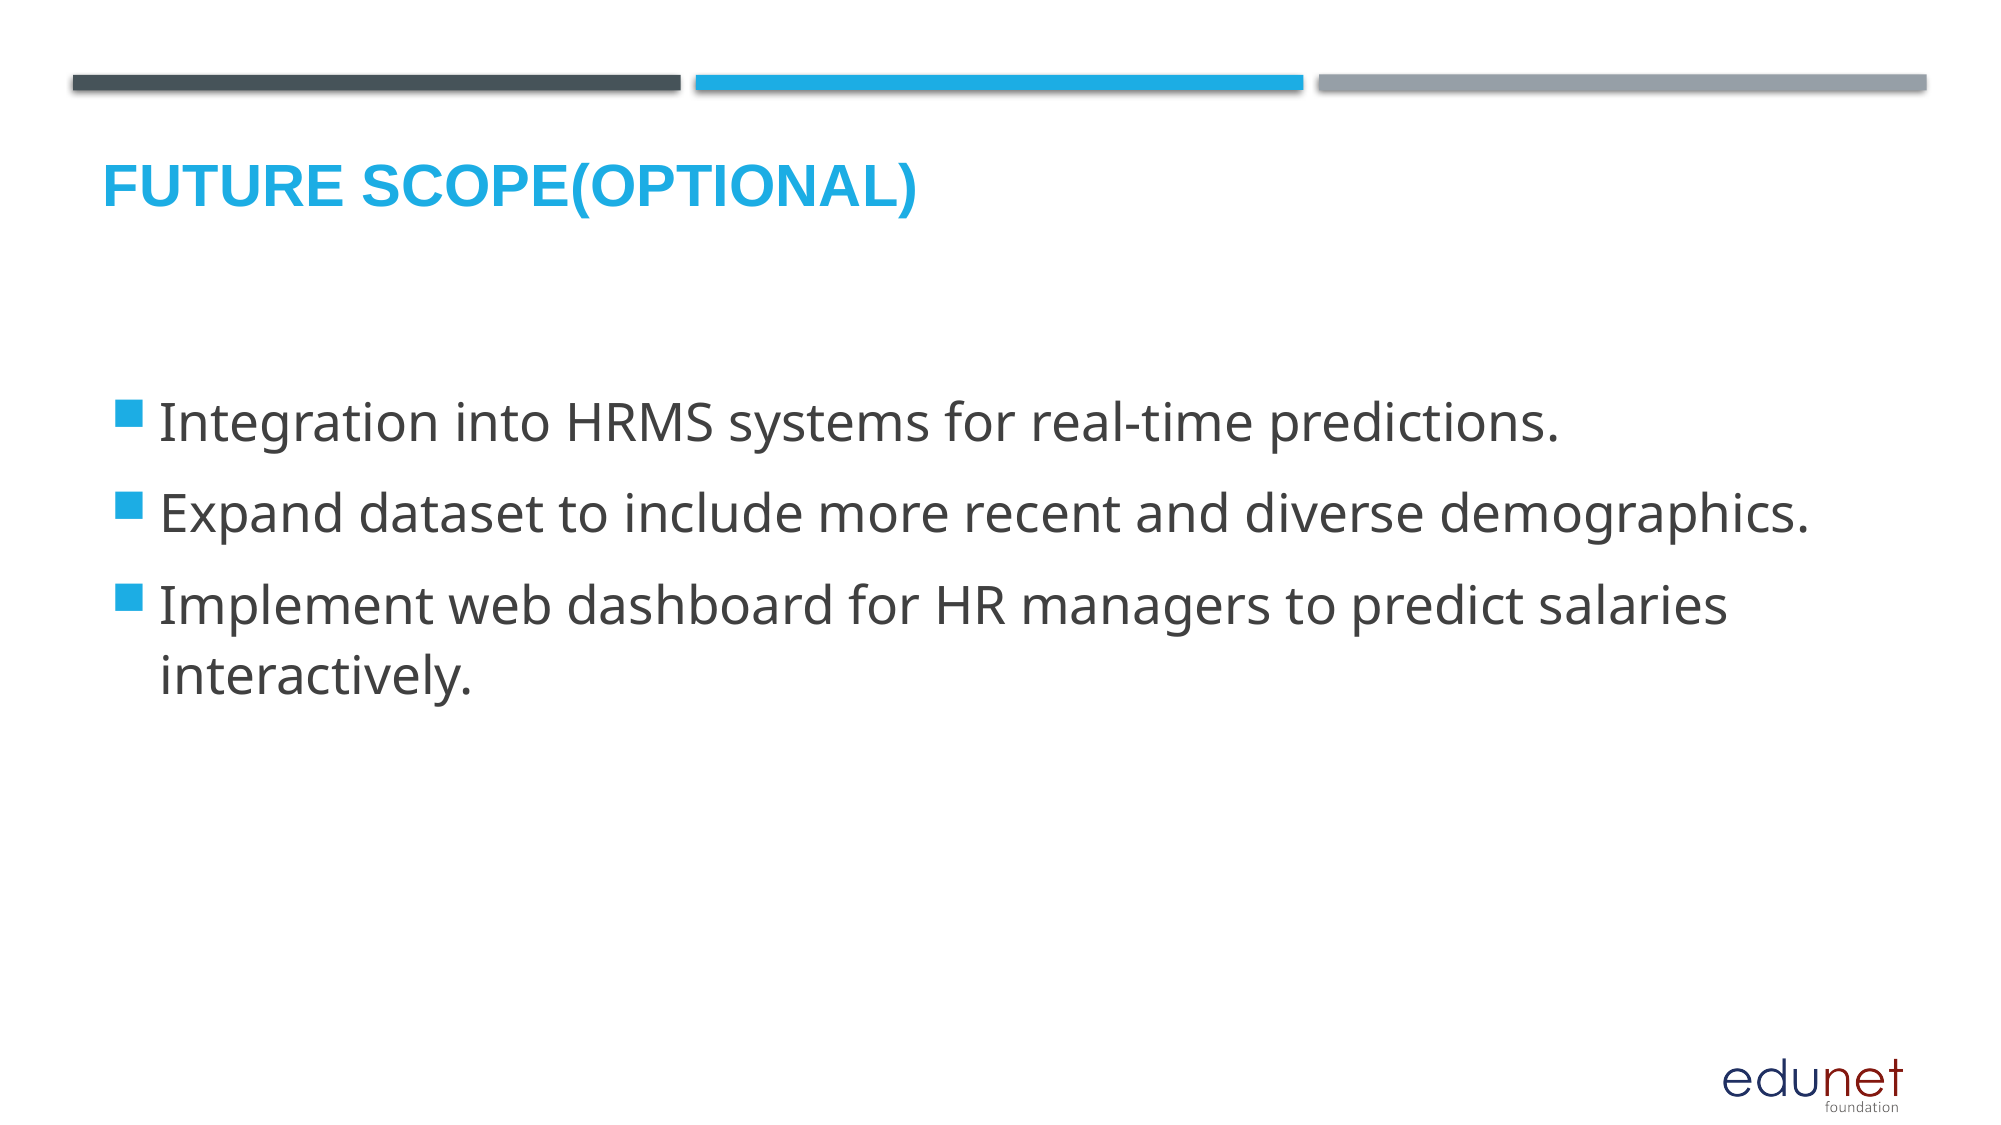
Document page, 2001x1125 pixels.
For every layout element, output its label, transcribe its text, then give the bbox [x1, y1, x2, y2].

text_box Future scope(Optional) [87, 138, 1898, 226]
list Integration into HRMS systems for real-time predictions. Expand dataset to include more recent and diverse demographics. Implement web dashboard for HR managers to predict salaries interactively. [95, 304, 1905, 716]
picture [1719, 1056, 1905, 1116]
